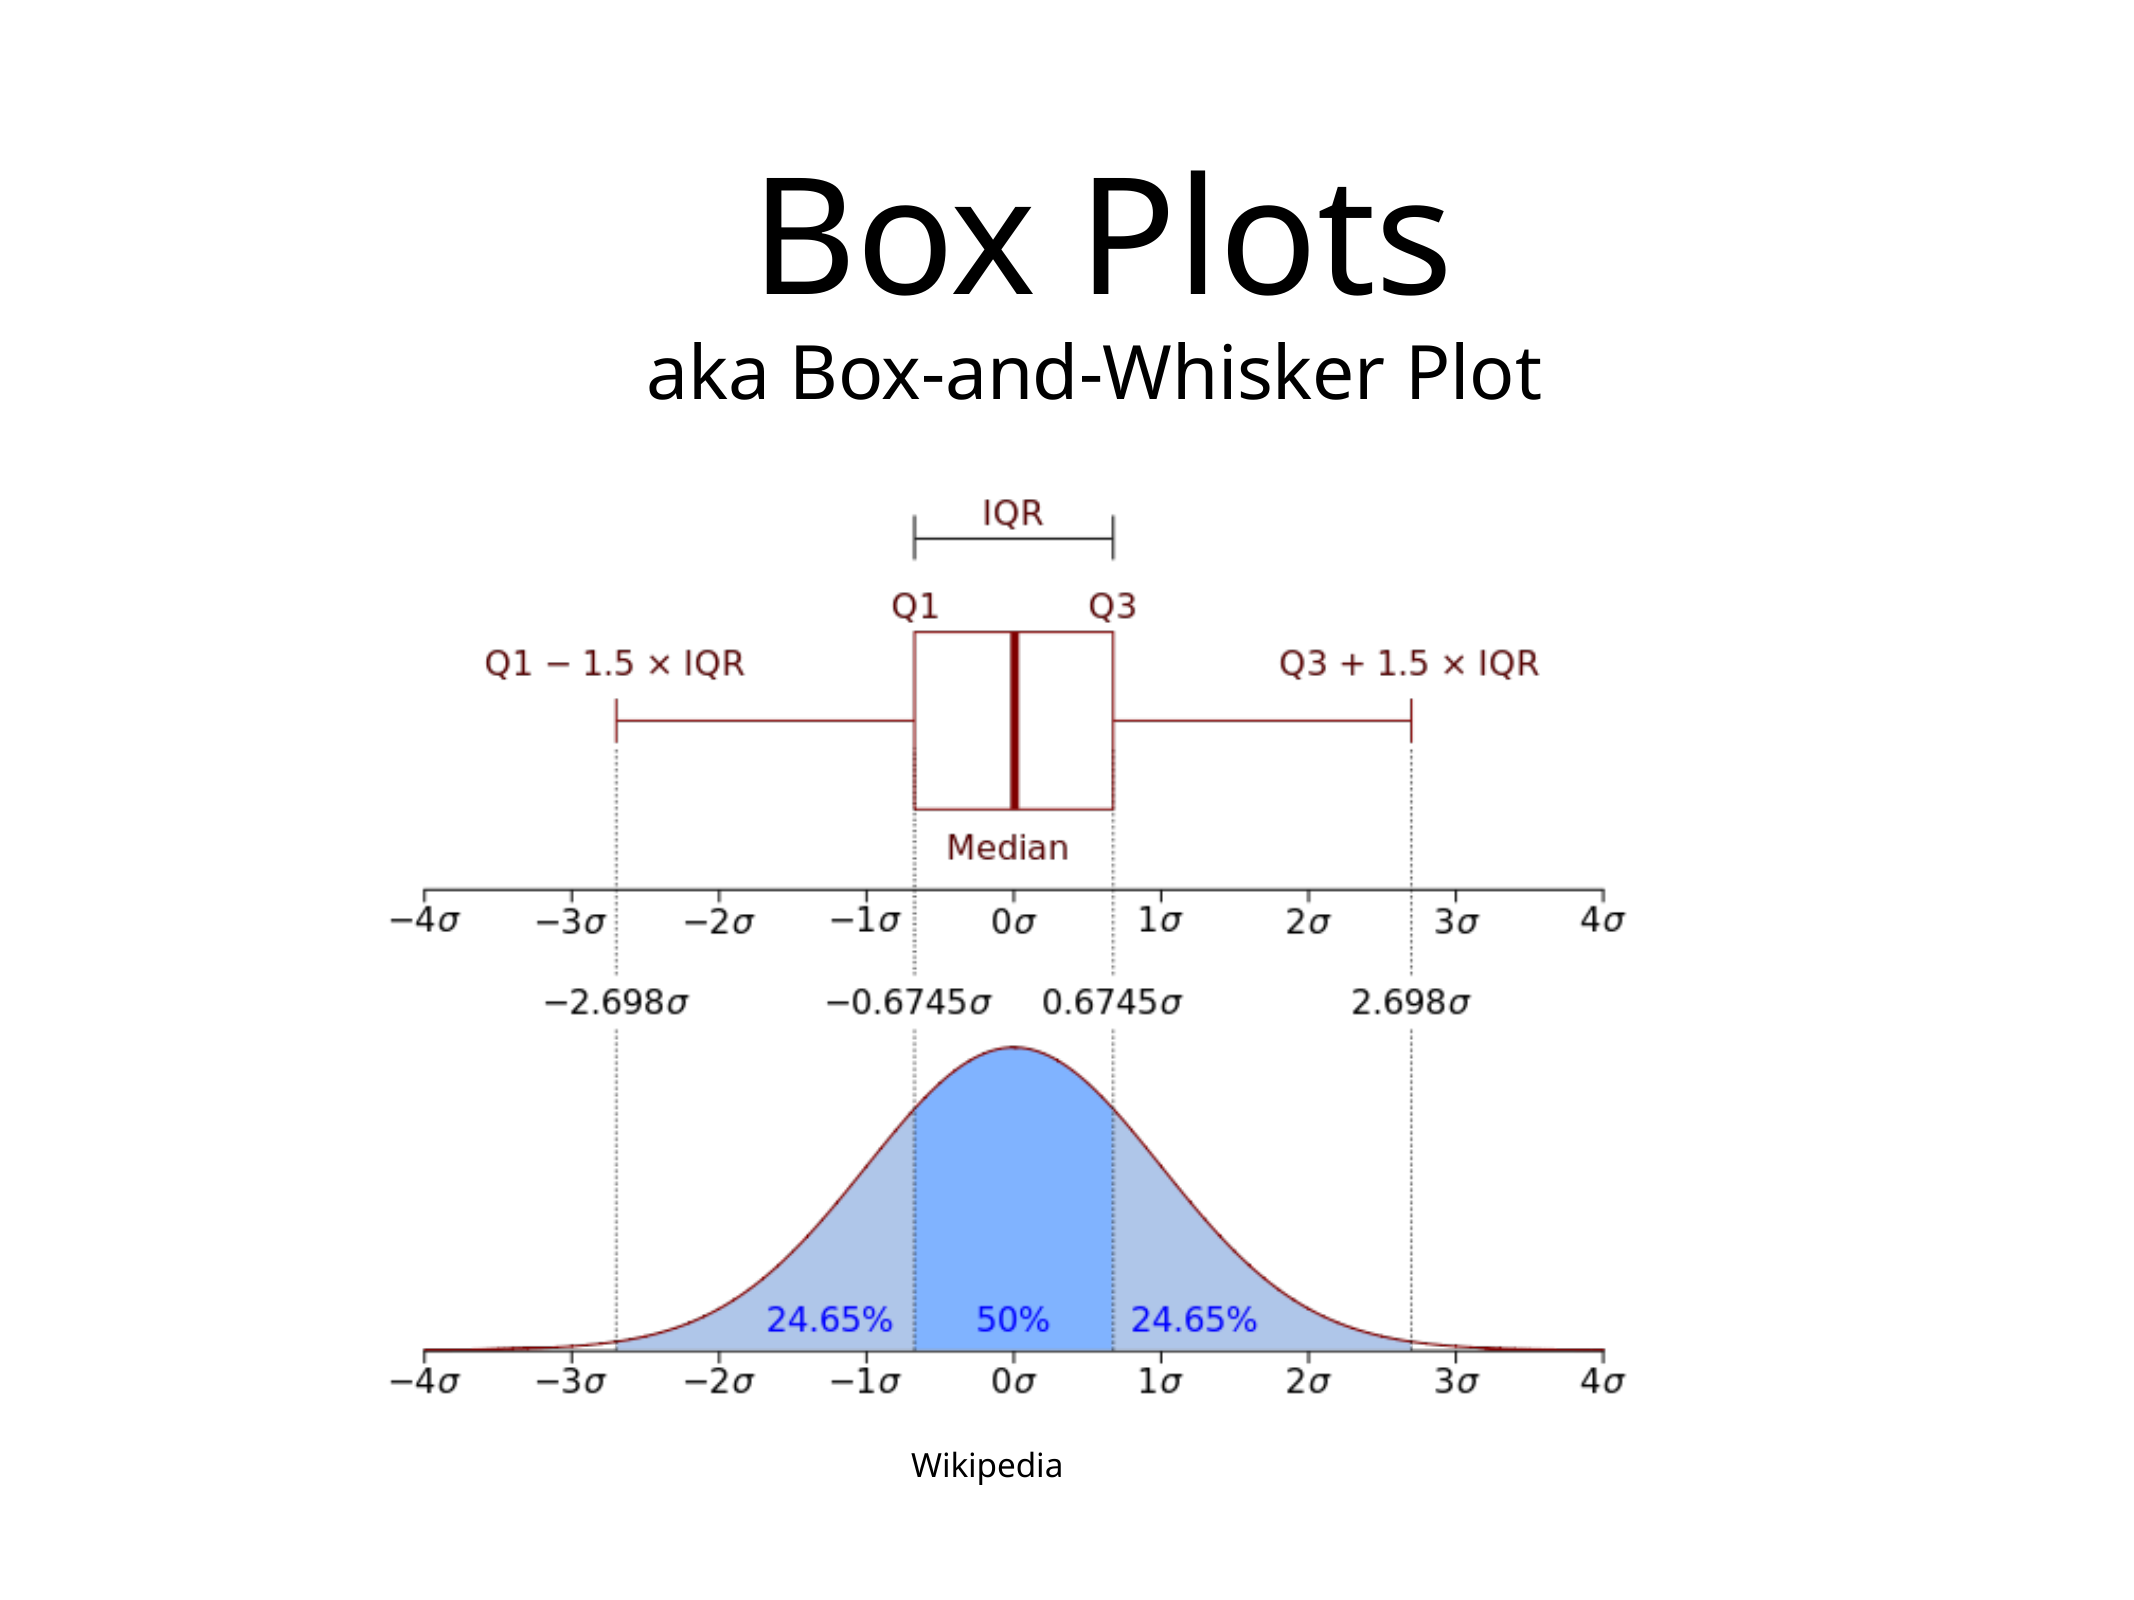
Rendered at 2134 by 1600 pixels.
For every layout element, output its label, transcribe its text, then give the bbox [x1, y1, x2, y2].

text_box Wikipedia [908, 1443, 1069, 1484]
title Box Plots aka Box-and-Whisker Plot [399, 86, 1735, 415]
text_box [379, 479, 1646, 1438]
